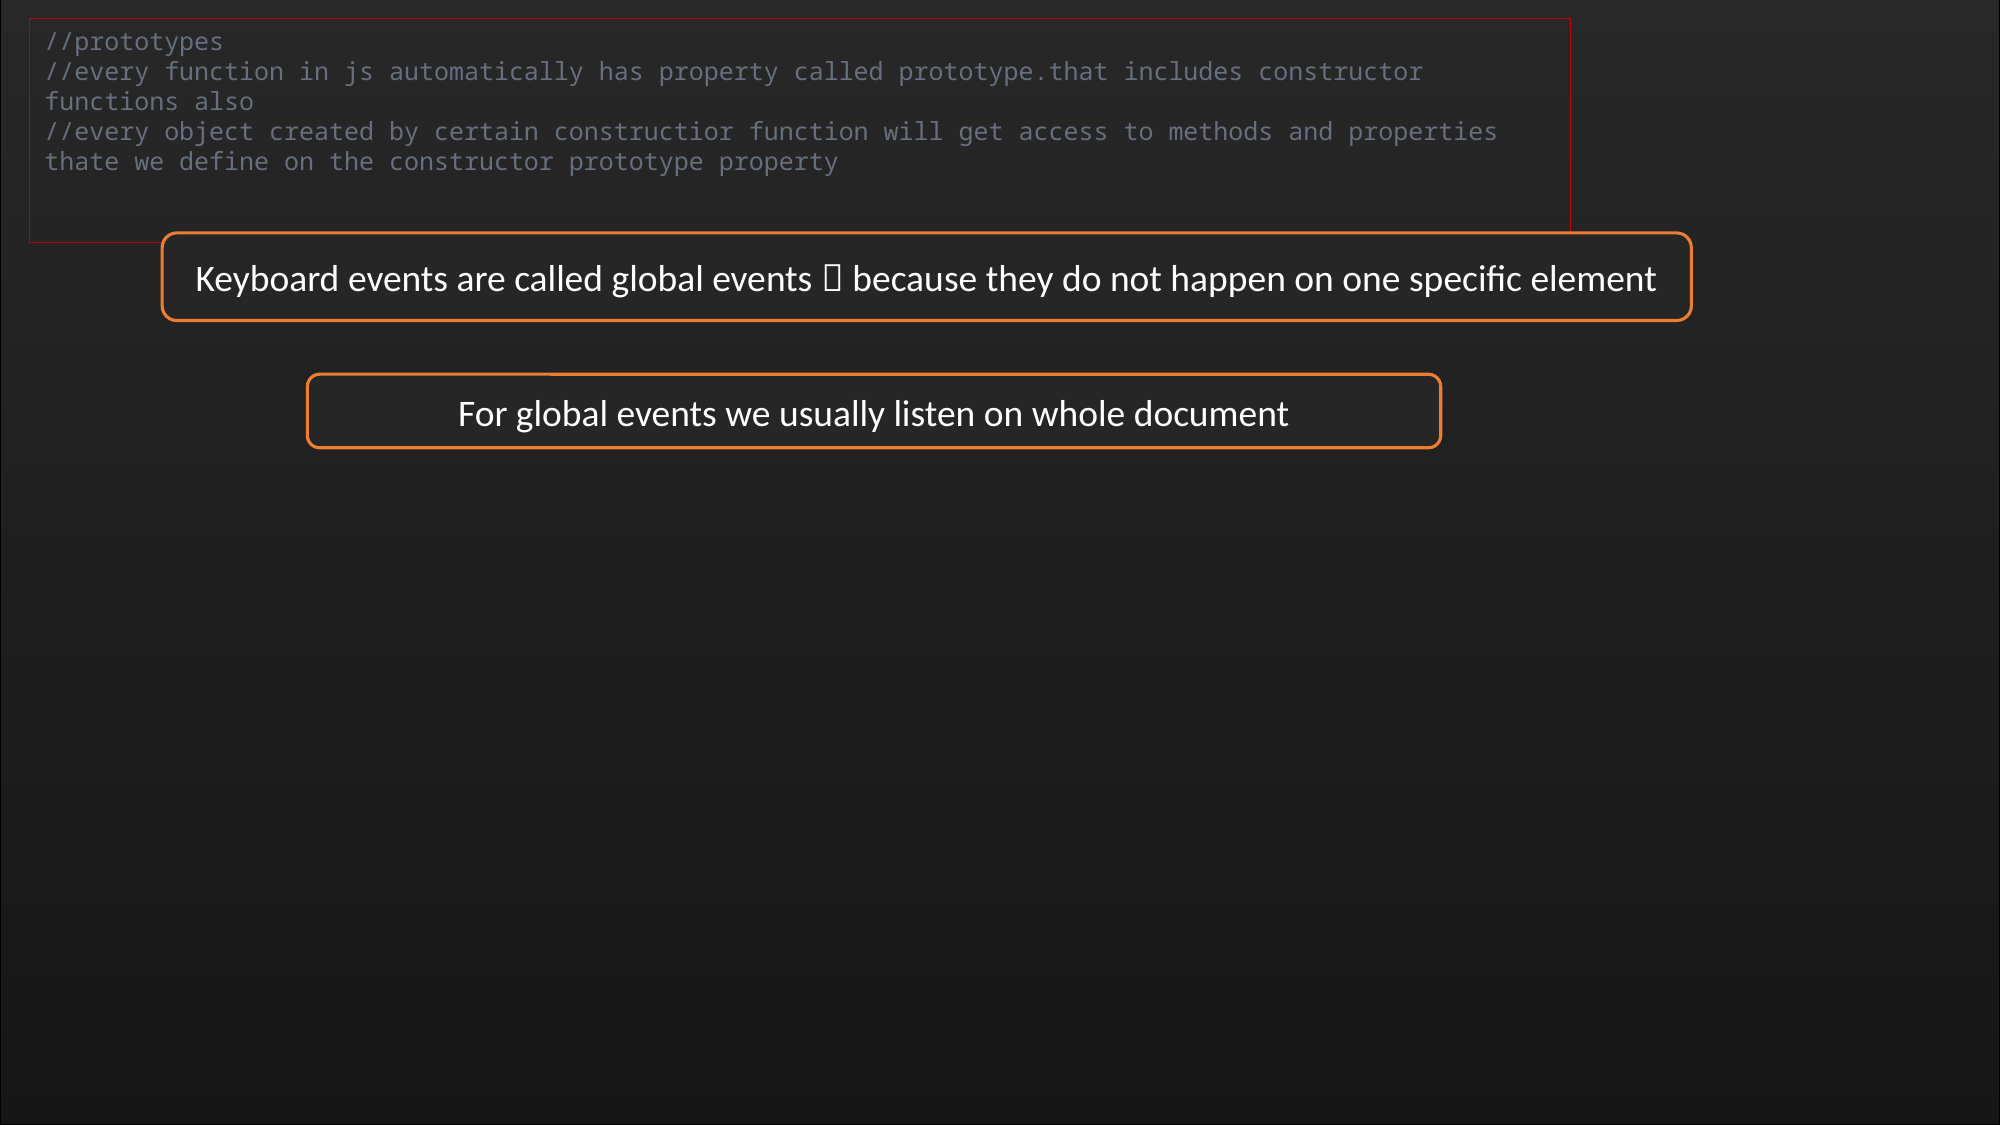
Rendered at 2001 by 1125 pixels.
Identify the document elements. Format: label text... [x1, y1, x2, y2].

text_box For global events we usually listen on whole document [305, 372, 1443, 450]
text_box //prototypes //every function in js automatically has property called prototype.that includes constructor functions also //every object created by certain constructior function will get access to methods and properties thate we define on the constructor prototype property [29, 18, 1571, 243]
text_box [0, 0, 2000, 1125]
text_box Keyboard events are called global events  because they do not happen on one specific element [160, 231, 1693, 323]
